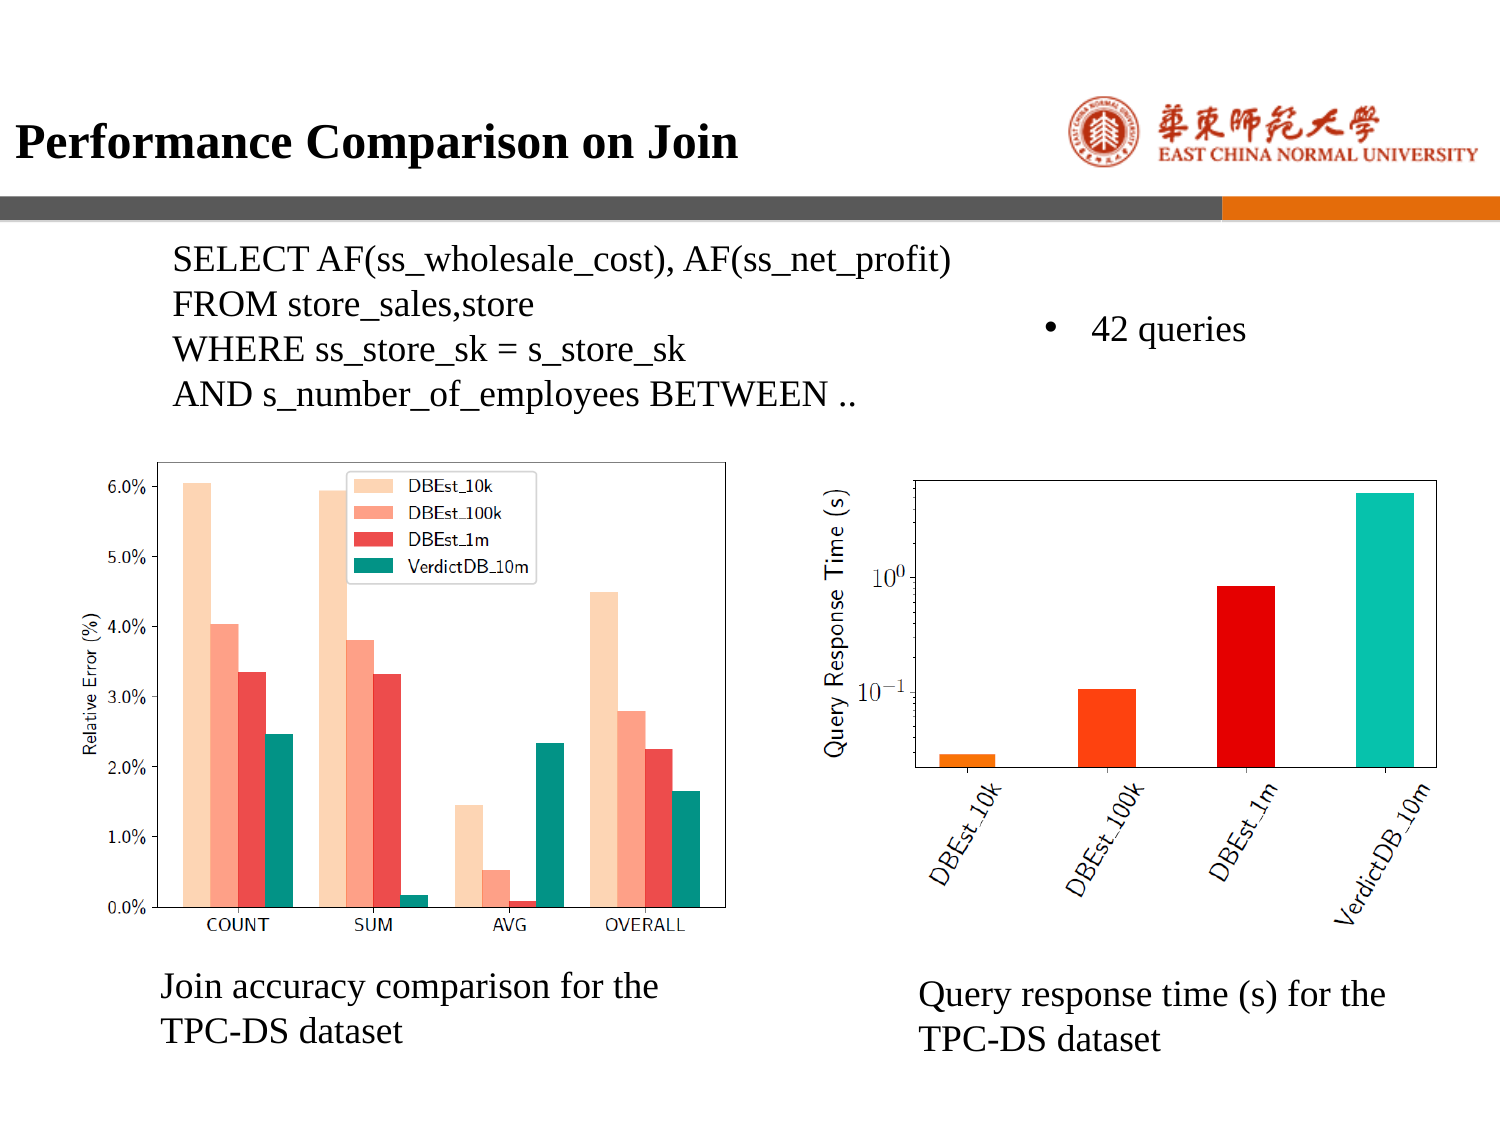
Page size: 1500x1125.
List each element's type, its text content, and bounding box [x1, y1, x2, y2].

text_box Query response time (s) for the TPC-DS dataset [903, 961, 1420, 1067]
picture [805, 467, 1471, 936]
picture [71, 446, 751, 947]
text_box Join accuracy comparison for the TPC-DS dataset [145, 953, 750, 1059]
text_box SELECT AF(ss_wholesale_cost), AF(ss_net_profit) FROM store_sales,store WHERE ss_store_sk = s_store_sk AND s_number_of_employees BETWEEN .. [157, 226, 1192, 422]
text_box Performance Comparison on Join [0, 63, 1067, 215]
picture [1067, 73, 1500, 188]
text_box 42 queries [1029, 296, 1464, 356]
